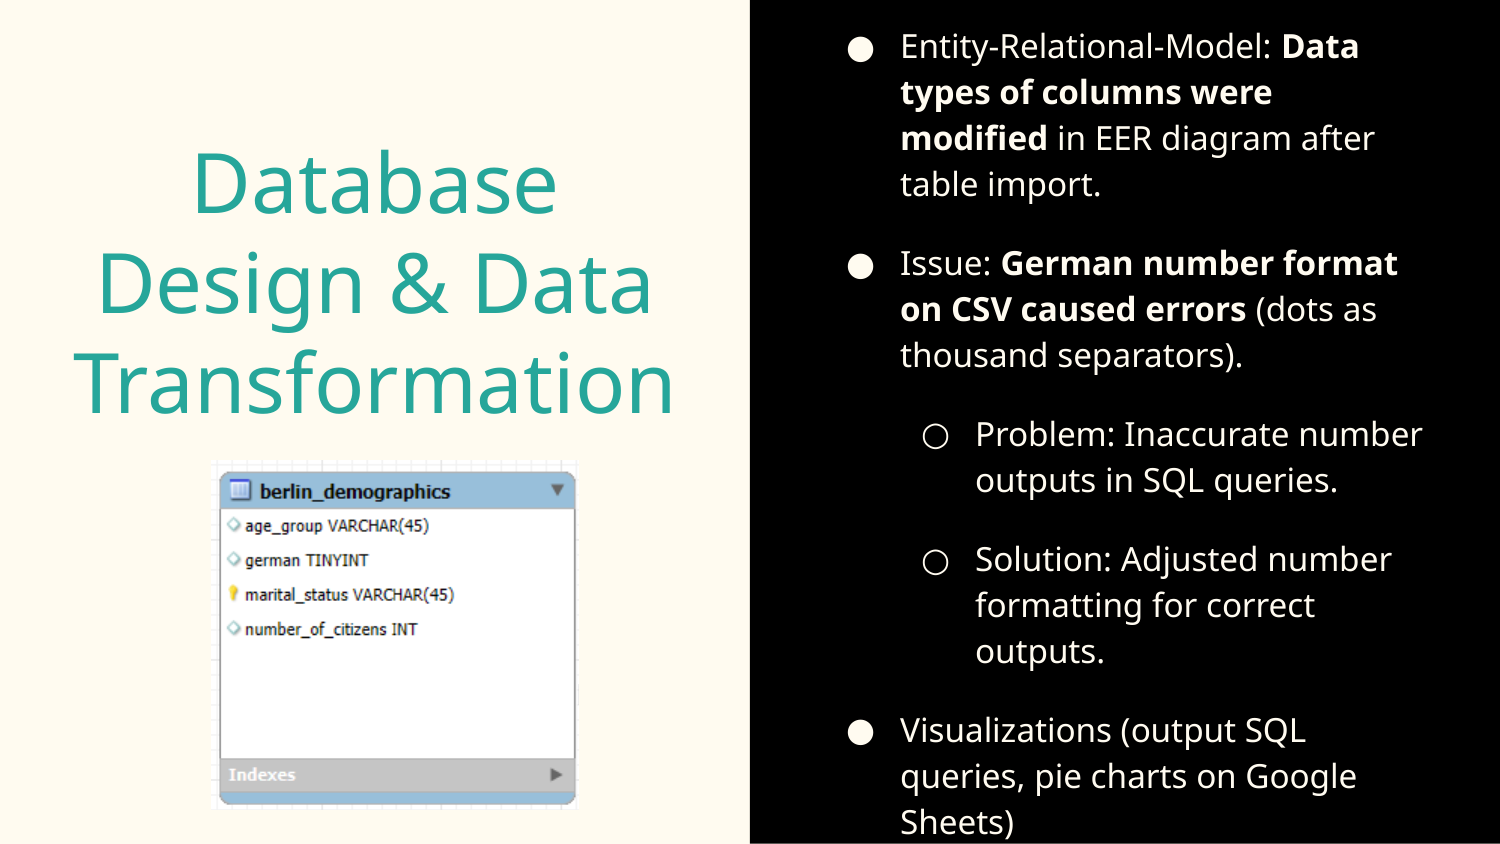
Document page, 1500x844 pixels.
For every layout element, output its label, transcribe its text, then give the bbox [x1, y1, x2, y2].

picture [211, 460, 579, 810]
text_box [805, 684, 1117, 794]
title Database Design & Data Transformation [43, 226, 708, 446]
list Entity-Relational-Model: Data types of columns were modified in EER diagram after table import. Issue: German number format on CSV caused errors (dots as thousand separators). Problem: Inaccurate number outputs in SQL queries. Solution: Adjusted number formatting for correct outputs. Visualizations (output SQL queries, pie charts on Google Sheets) [810, 61, 1440, 725]
